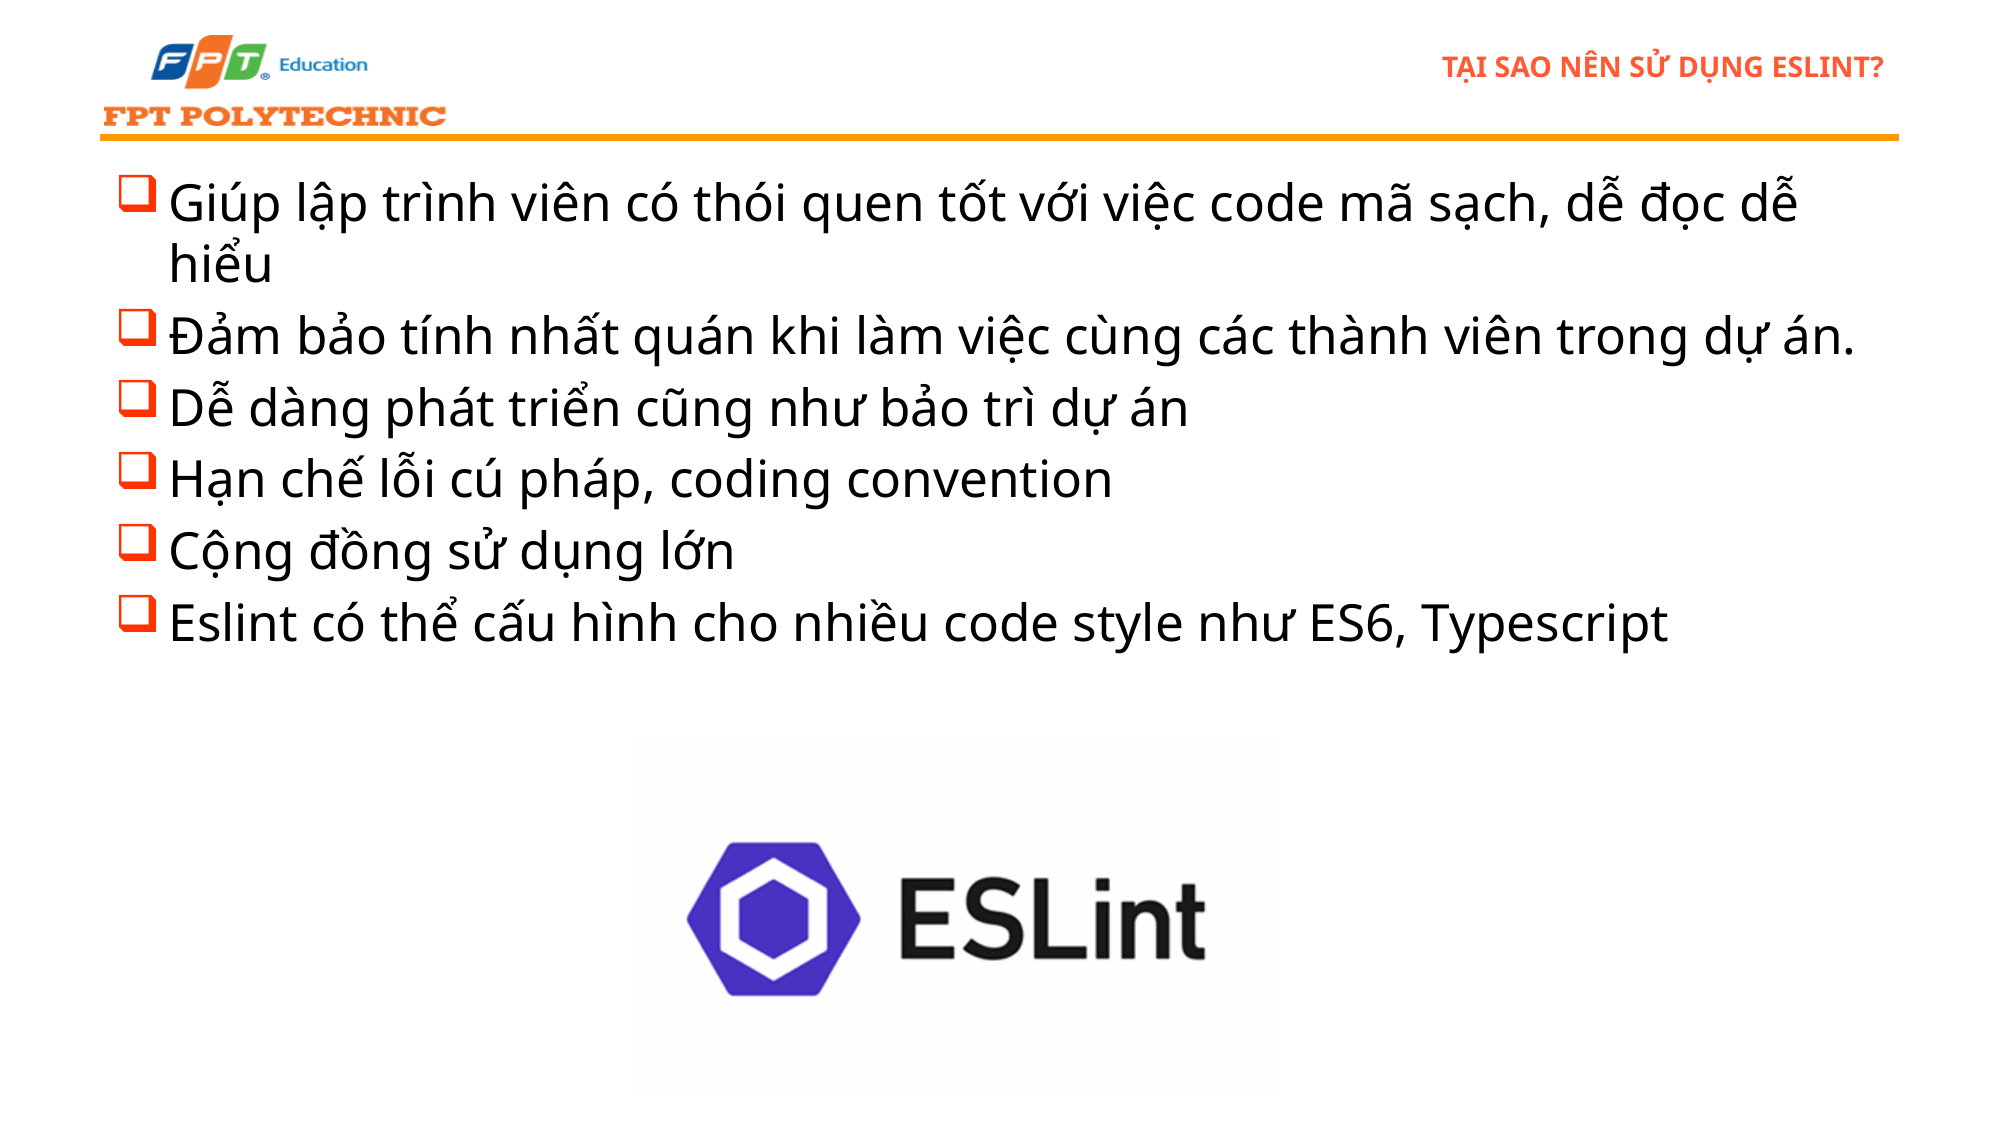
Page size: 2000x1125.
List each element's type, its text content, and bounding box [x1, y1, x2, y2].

title Tại sao nên sử dụng eslint? [449, 45, 1900, 126]
picture [104, 35, 450, 126]
list Giúp lập trình viên có thói quen tốt với việc code mã sạch, dễ đọc dễ hiểu Đảm bảo tính nhất quán khi làm việc cùng các thành viên trong dự án. Dễ dàng phát triển cũng như bảo trì dự án Hạn chế lỗi cú pháp, coding convention Cộng đồng sử dụng lớn Eslint có thể cấu hình cho nhiều code style như ES6, Typescript [99, 162, 1900, 1005]
picture [636, 737, 1275, 1097]
